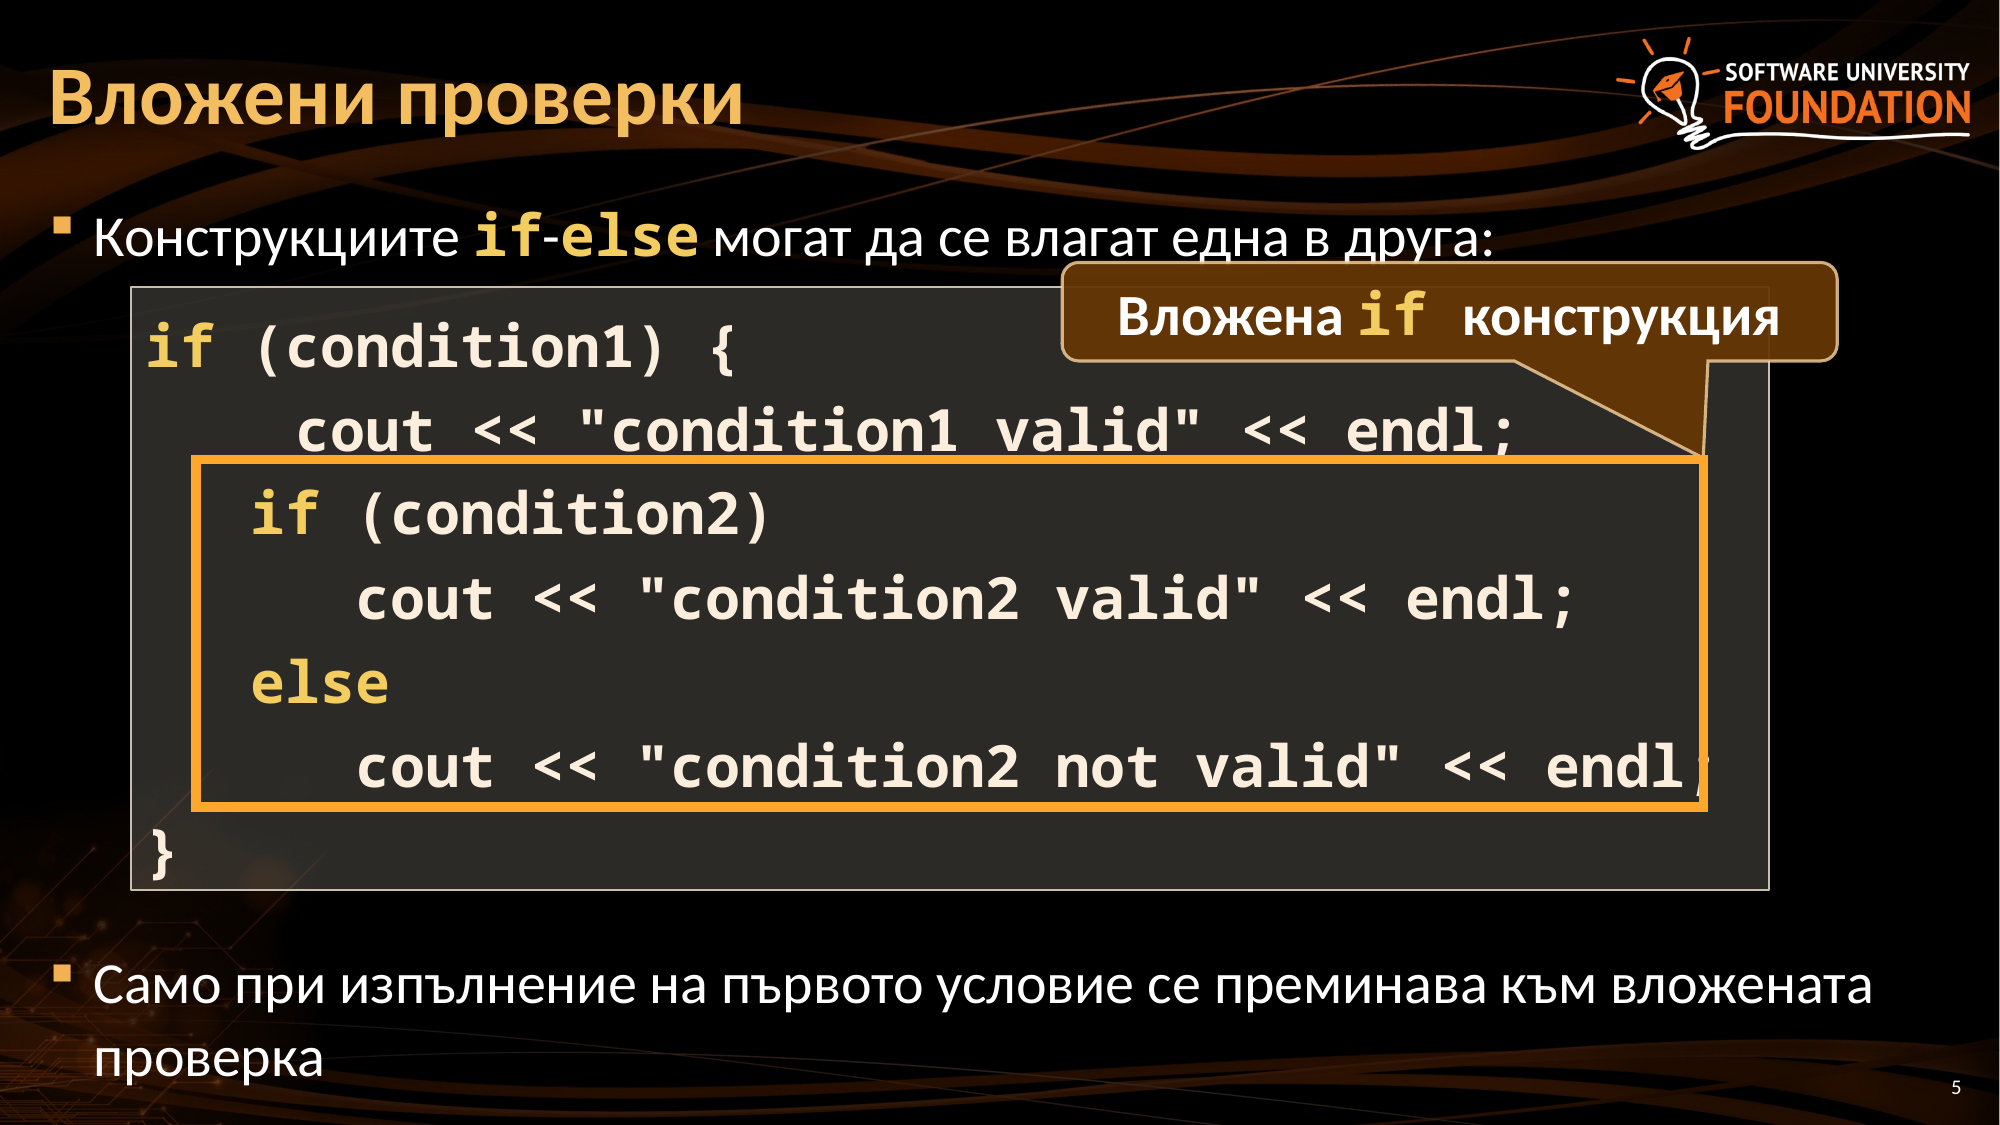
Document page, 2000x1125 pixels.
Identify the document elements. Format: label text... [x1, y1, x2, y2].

picture [0, 0, 2000, 1125]
text_box Вложена if конструкция [1060, 261, 1839, 459]
text_box [195, 459, 1705, 808]
list Конструкциите if-else могат да се влагат една в друга: Само при изпълнение на първото условие се преминава към вложената проверка [31, 188, 1968, 1103]
title Вложени проверки [30, 6, 1602, 189]
text_box if (condition1) { cout << "condition1 valid" << endl; if (condition2) cout << "condition2 valid" << endl; else cout << "condition2 not valid" << endl; } [130, 287, 1769, 890]
